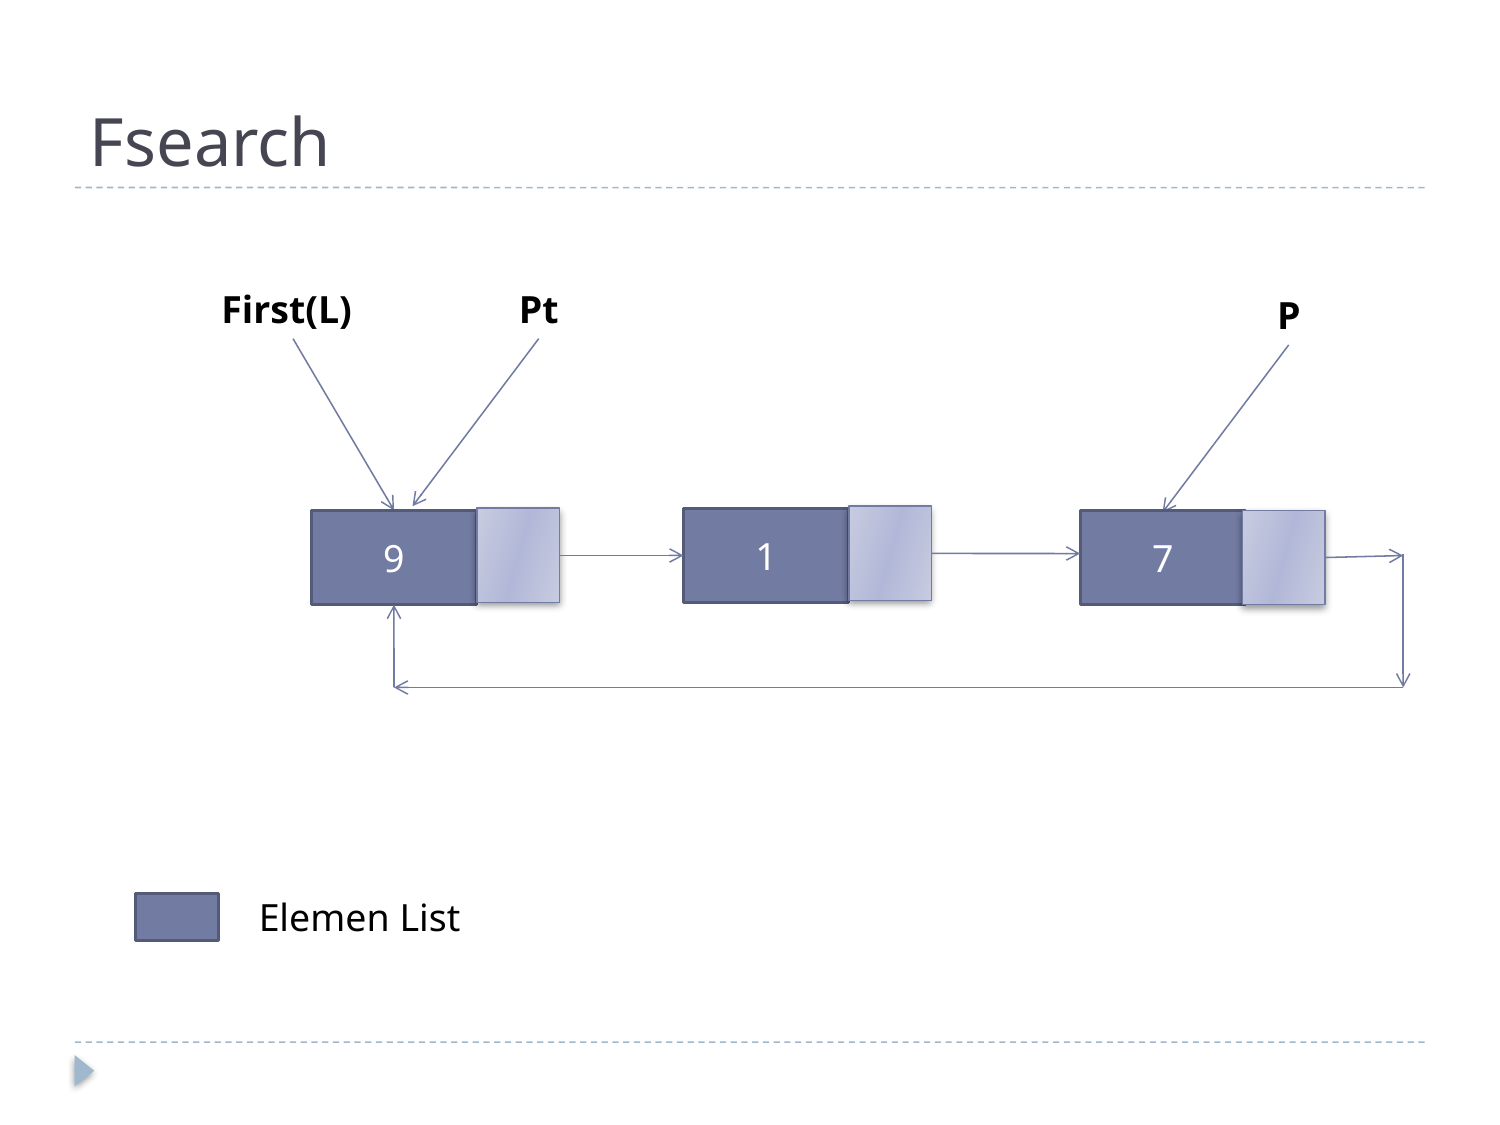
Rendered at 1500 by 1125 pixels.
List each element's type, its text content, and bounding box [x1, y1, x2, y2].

text_box [476, 507, 560, 603]
text_box 9 [310, 509, 471, 606]
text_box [292, 339, 395, 511]
text_box [134, 892, 220, 942]
text_box 1 [682, 507, 845, 604]
text_box [848, 505, 932, 601]
title Fsearch [75, 24, 1425, 188]
text_box Pt [452, 278, 626, 339]
text_box P [1202, 285, 1376, 345]
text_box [1162, 345, 1289, 513]
text_box 7 [1079, 509, 1237, 606]
text_box [1242, 510, 1326, 605]
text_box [412, 339, 539, 507]
text_box First(L) [206, 278, 380, 339]
text_box Elemen List [243, 886, 492, 947]
